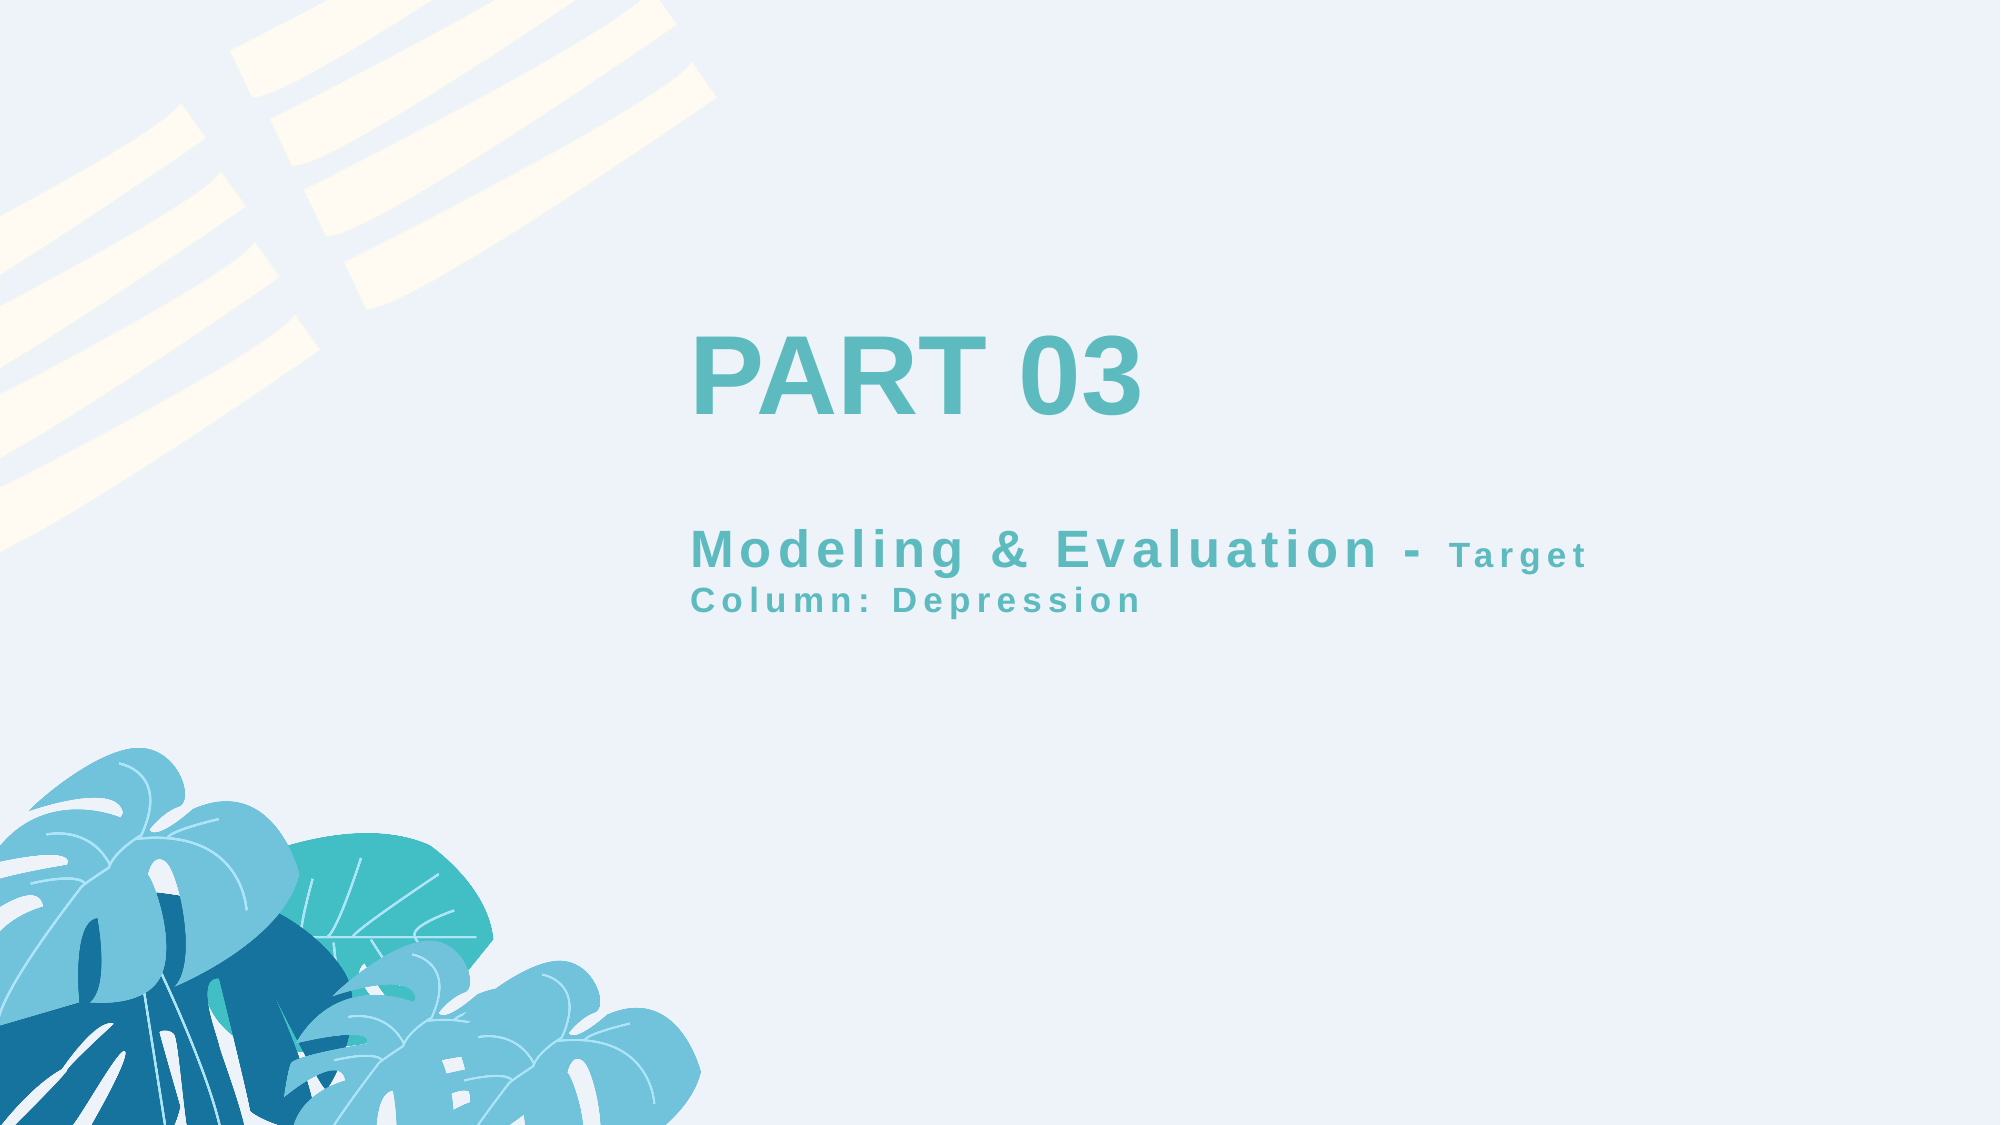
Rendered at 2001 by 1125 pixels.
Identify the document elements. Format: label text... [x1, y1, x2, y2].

text_box PART 03 [675, 277, 1193, 445]
title Modeling & Evaluation - Target Column: Depression [675, 504, 1683, 628]
picture [0, 0, 2001, 1125]
